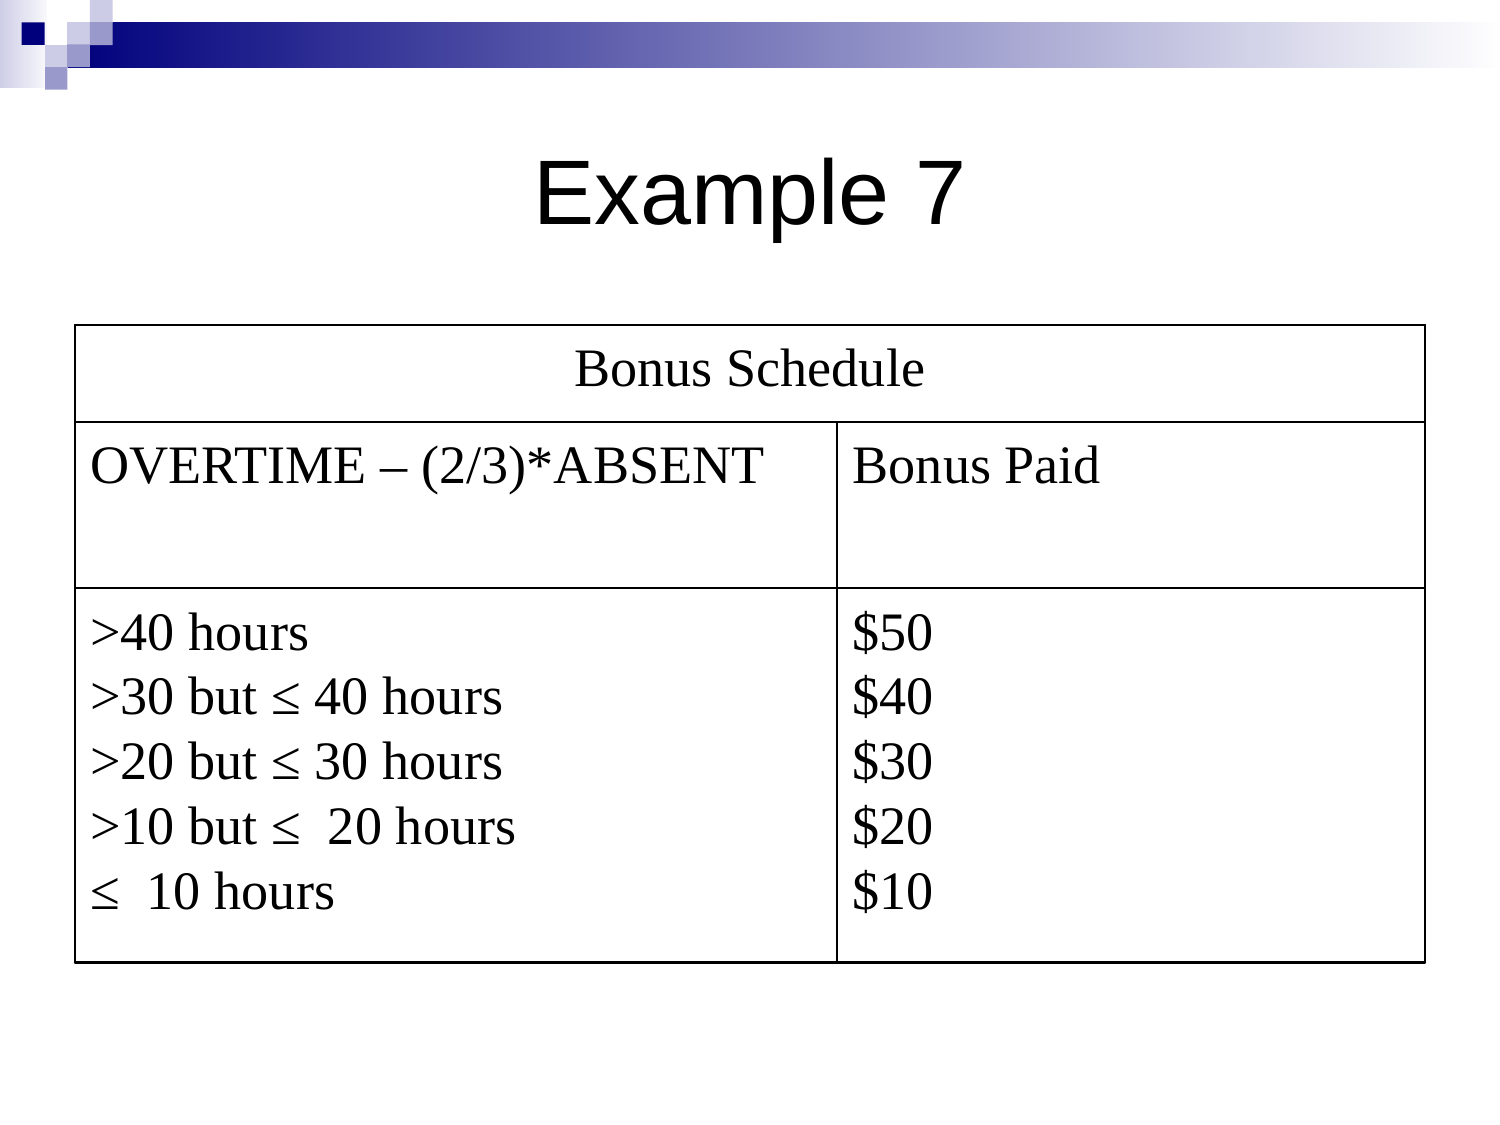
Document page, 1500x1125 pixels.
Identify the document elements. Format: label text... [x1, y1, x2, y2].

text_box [74, 324, 1426, 963]
title Example 7 [75, 75, 1425, 300]
